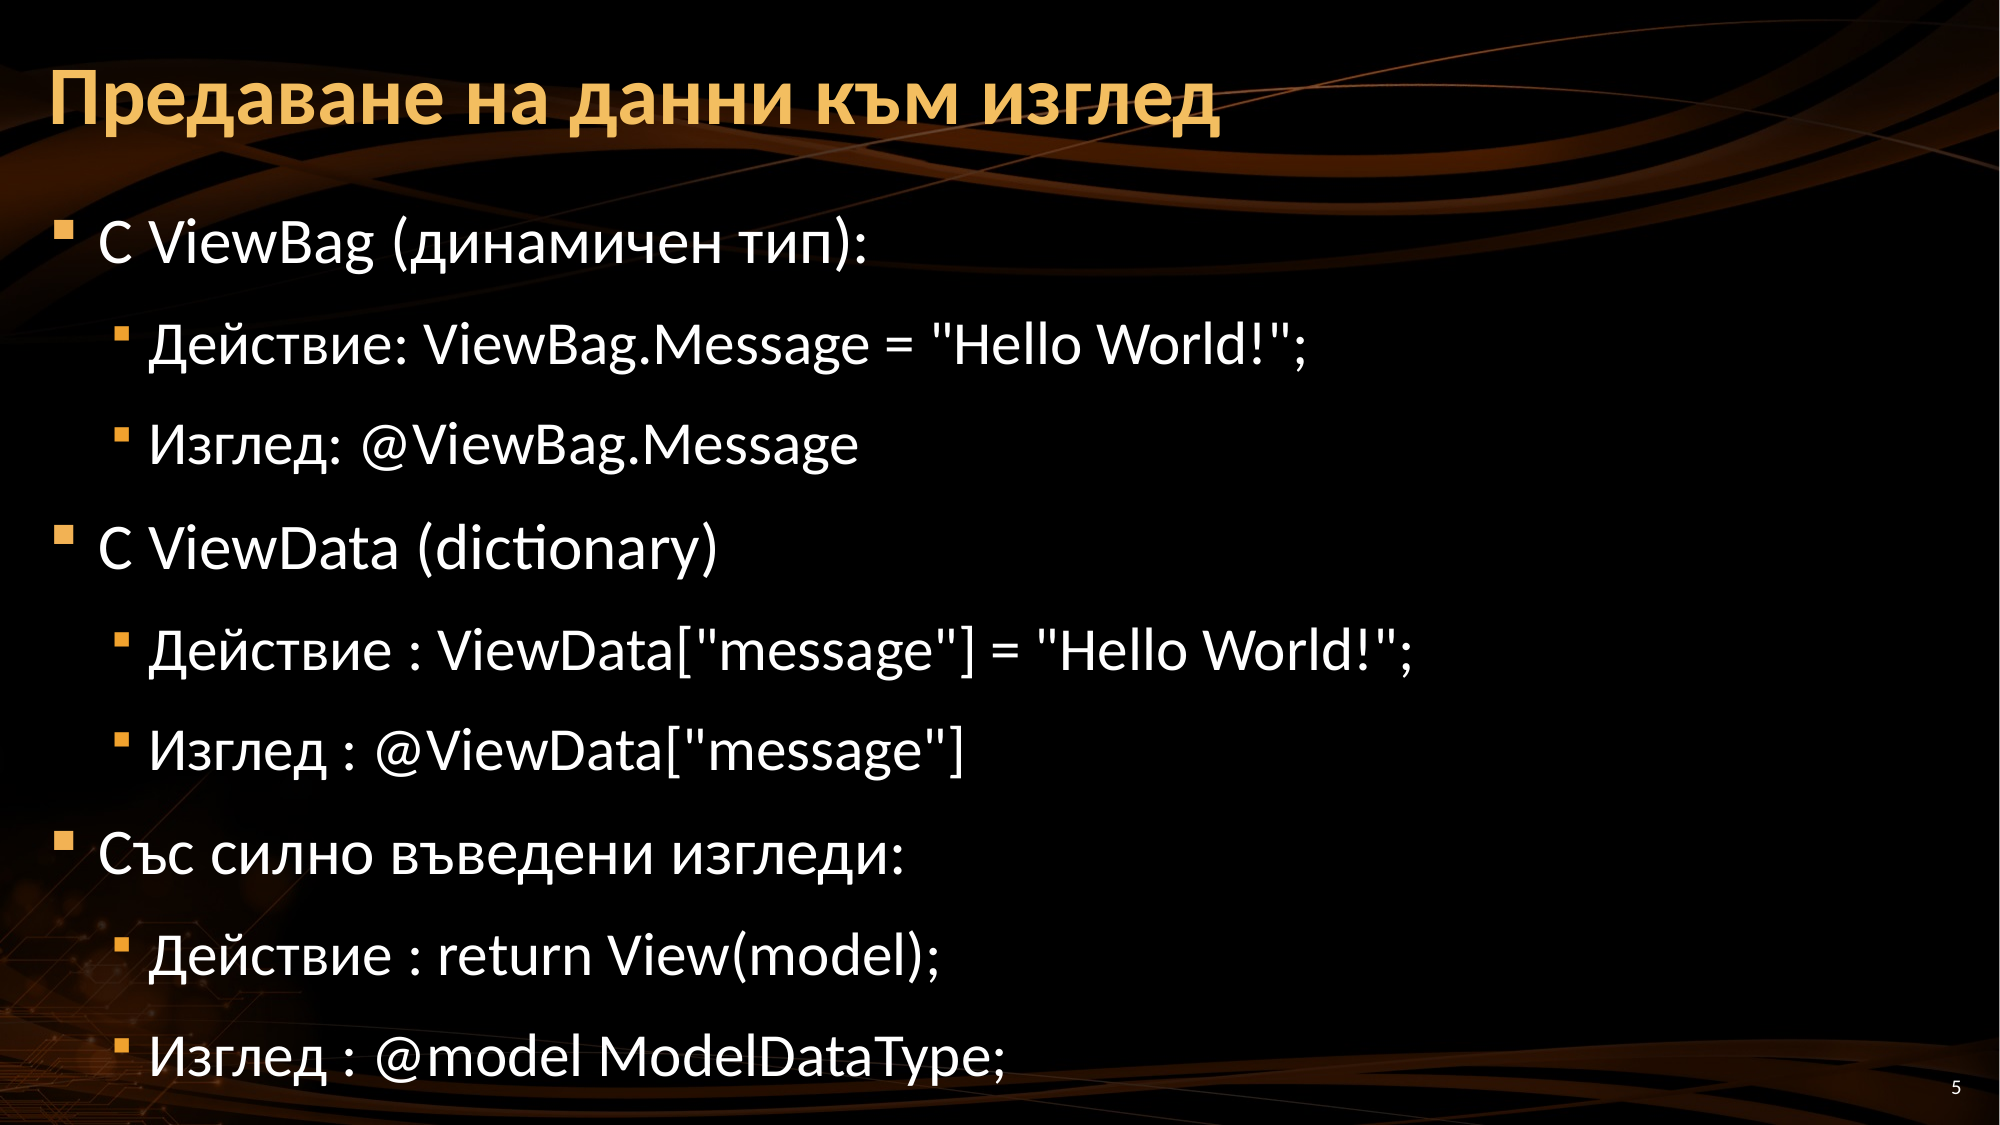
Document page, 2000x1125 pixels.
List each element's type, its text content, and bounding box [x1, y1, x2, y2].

picture [0, 0, 2000, 1125]
slide_number 5 [1897, 1070, 1968, 1103]
list С ViewBag (динамичен тип): Действие: ViewBag.Message = "Hello World!"; Изглед: @ViewBag.Message С ViewData (dictionary) Действие : ViewData["message"] = "Hello World!"; Изглед : @ViewData["message"] Със силно въведени изгледи: Действие : return View(model); Изглед : @model ModelDataType; [31, 189, 1968, 1103]
title Предаване на данни към изглед [30, 6, 1968, 189]
